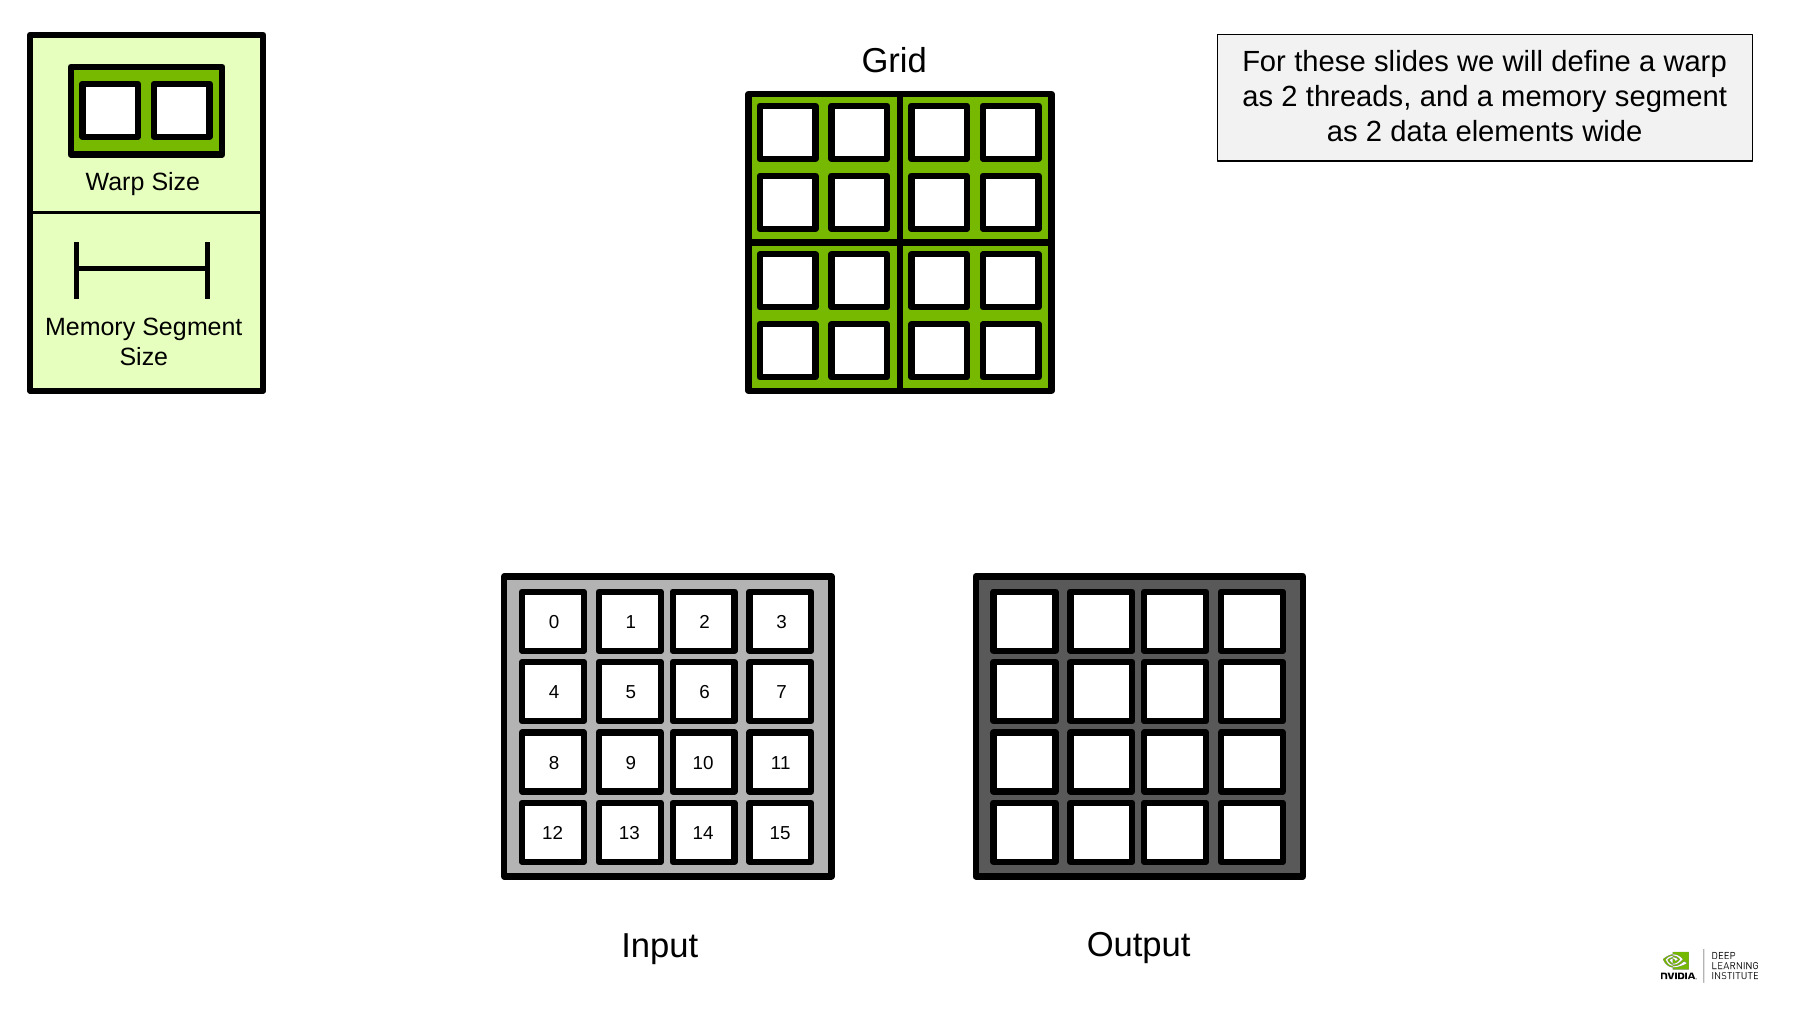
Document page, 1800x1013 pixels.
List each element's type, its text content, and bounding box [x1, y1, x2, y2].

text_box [748, 93, 1052, 243]
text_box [29, 34, 264, 392]
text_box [911, 323, 1039, 378]
text_box Input [606, 915, 726, 972]
text_box [904, 247, 1054, 393]
picture [1661, 949, 1758, 983]
text_box Grid [846, 30, 953, 87]
text_box Output [1072, 914, 1216, 972]
text_box For these slides we will define a warp as 2 threads, and a memory segment as 2 data elements wide [1217, 34, 1753, 162]
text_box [911, 253, 1039, 308]
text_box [748, 242, 901, 392]
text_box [975, 576, 1304, 877]
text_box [503, 576, 832, 877]
